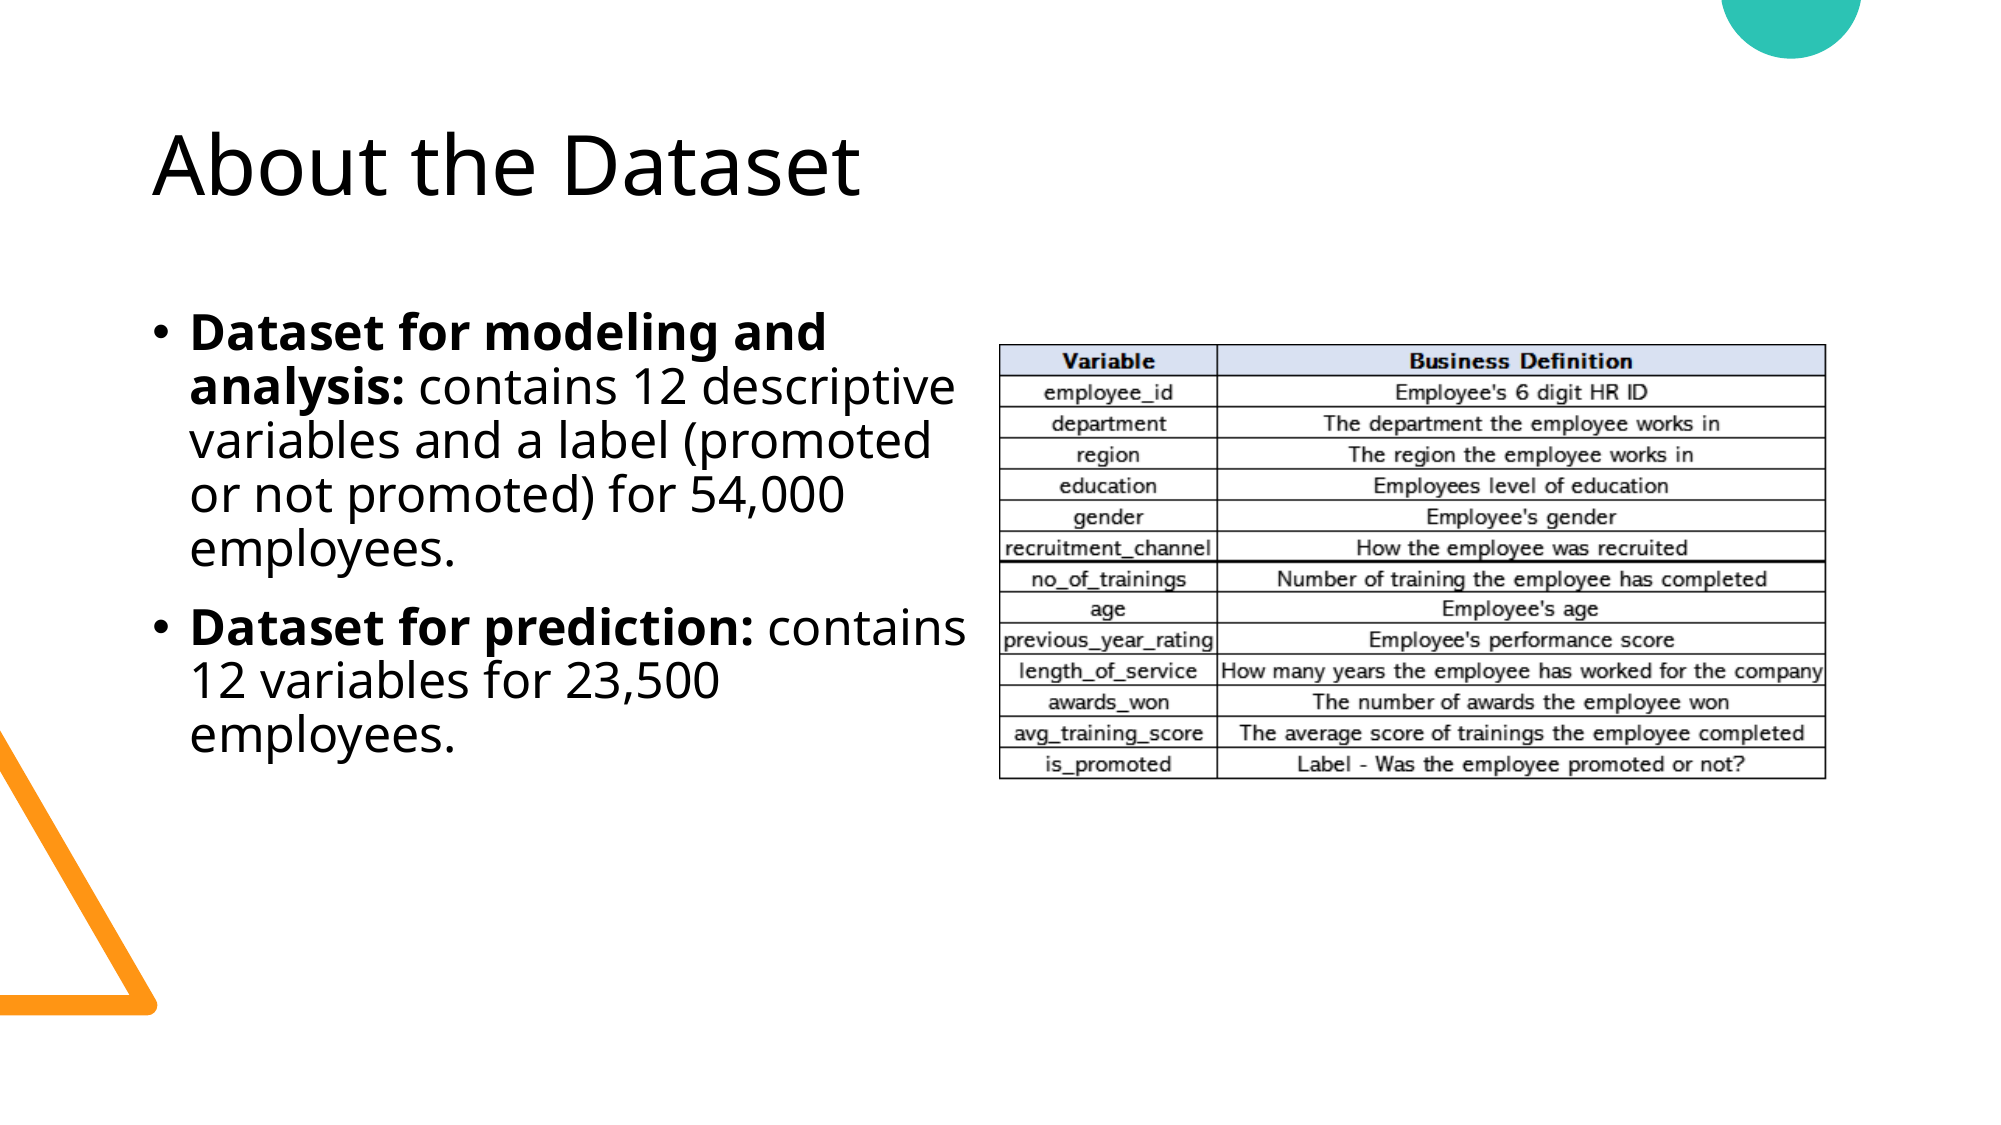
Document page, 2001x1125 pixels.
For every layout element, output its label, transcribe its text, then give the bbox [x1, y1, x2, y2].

list Dataset for modeling and analysis: contains 12 descriptive variables and a label (promoted or not promoted) for 54,000 employees. Dataset for prediction: contains 12 variables for 23,500 employees. [137, 299, 988, 1014]
title About the Dataset [137, 59, 1863, 278]
picture [999, 344, 1828, 781]
